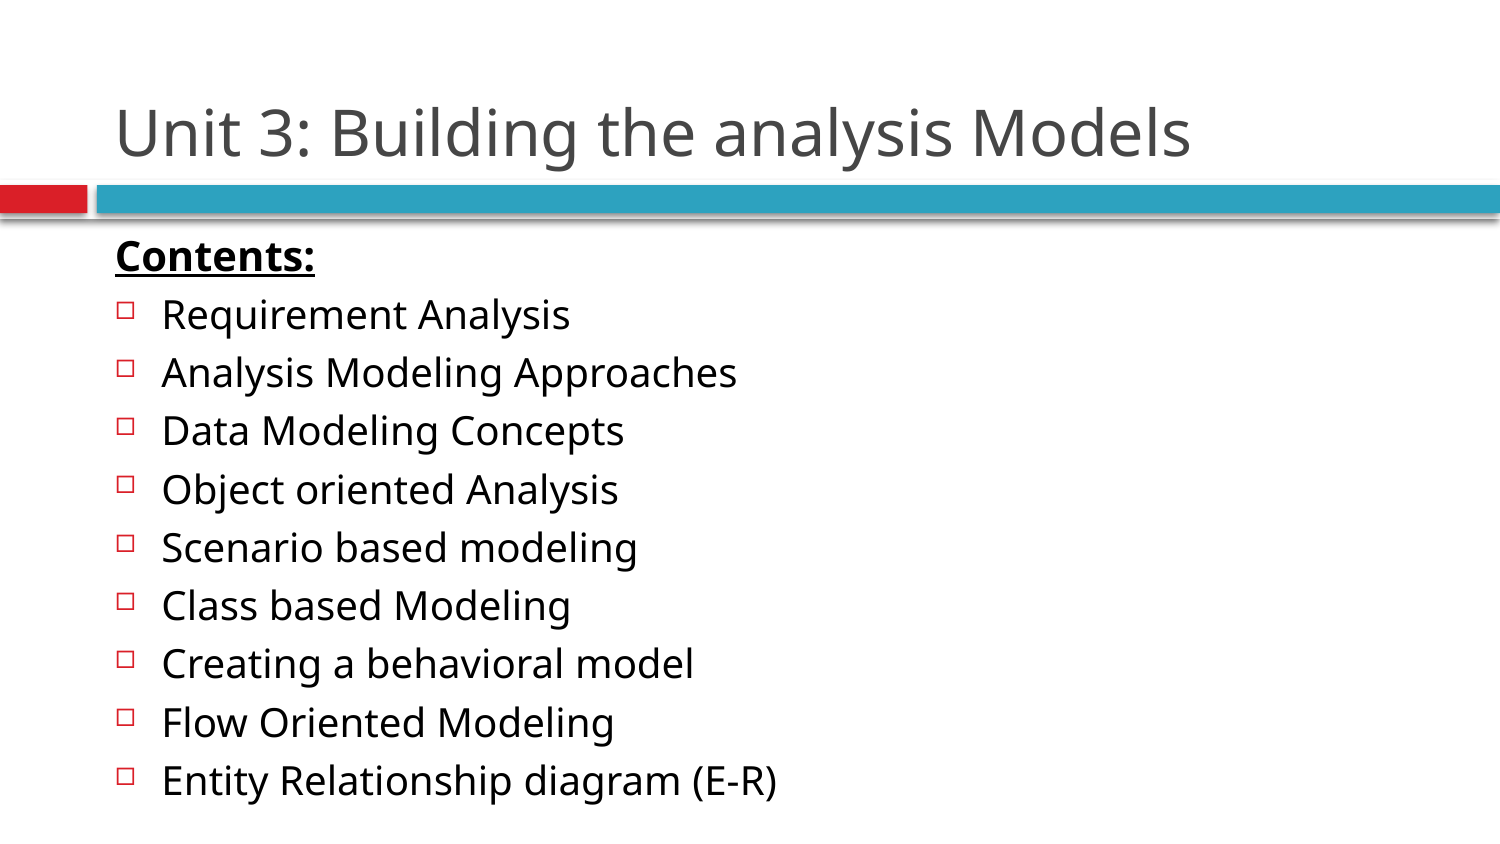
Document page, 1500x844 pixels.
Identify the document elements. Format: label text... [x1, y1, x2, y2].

title Unit 3: Building the analysis Models [99, 46, 1438, 177]
list Contents: Requirement Analysis Analysis Modeling Approaches Data Modeling Concepts Object oriented Analysis Scenario based modeling Class based Modeling Creating a behavioral model Flow Oriented Modeling Entity Relationship diagram (E-R) [99, 221, 813, 822]
